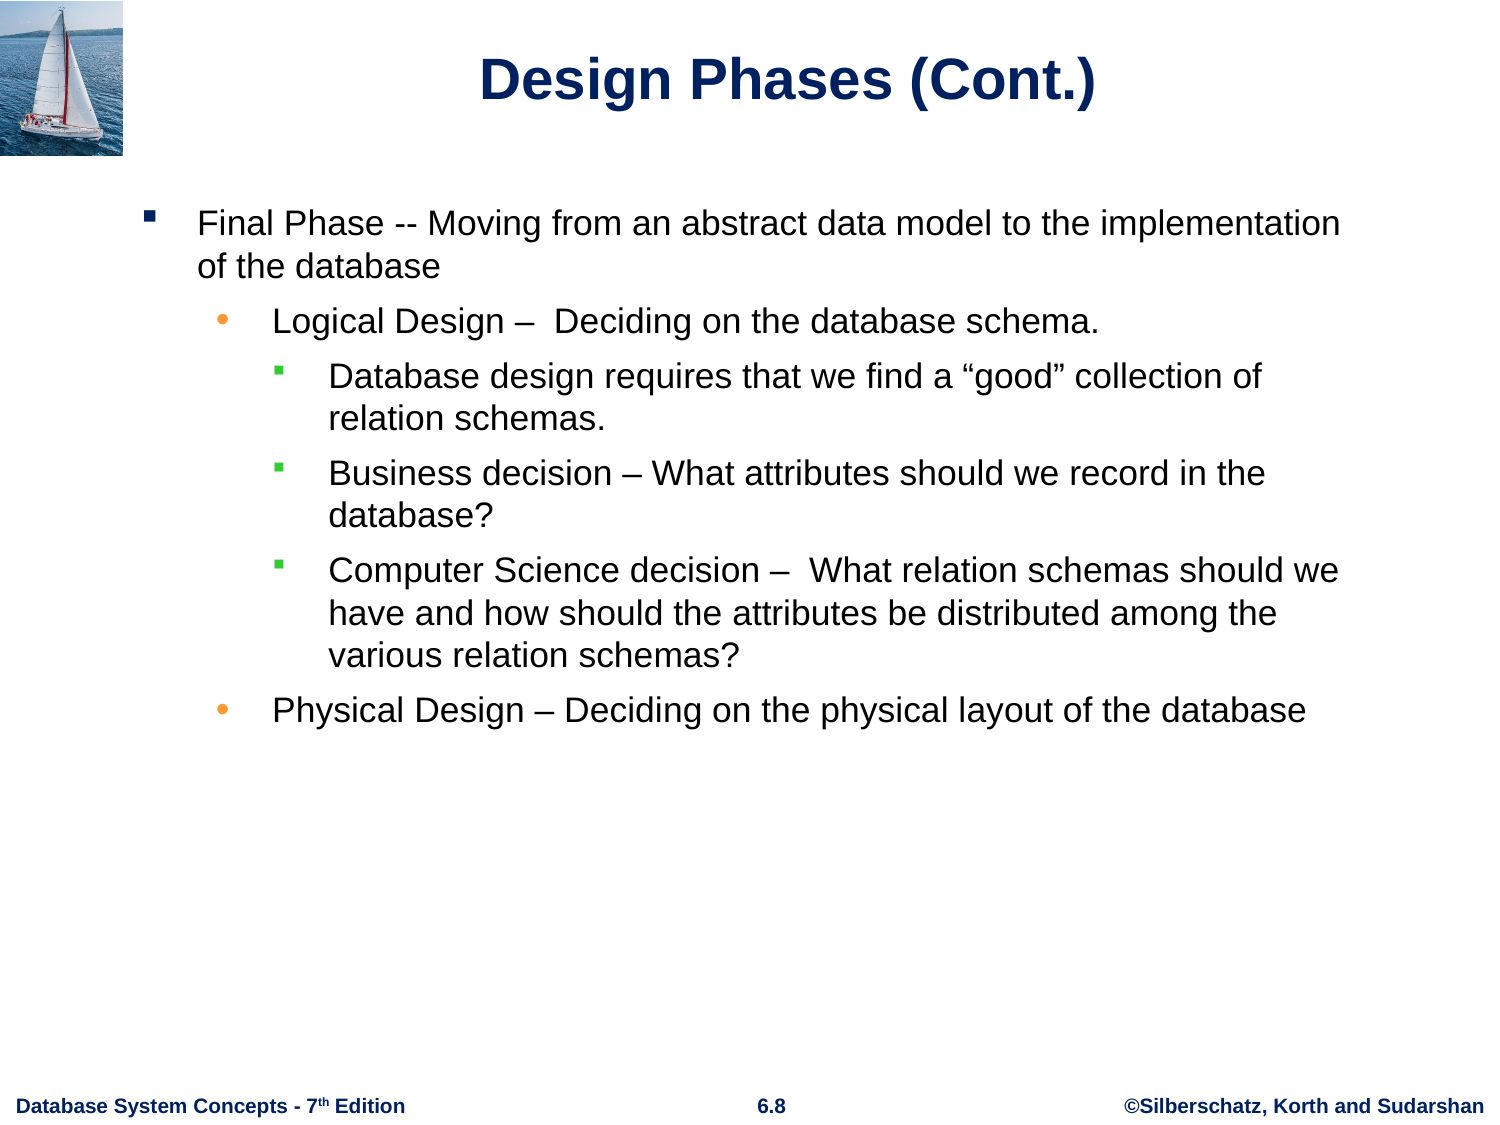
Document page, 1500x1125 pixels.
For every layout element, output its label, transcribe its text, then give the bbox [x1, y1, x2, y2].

title Design Phases (Cont.) [125, 18, 1452, 120]
picture [0, 1, 123, 156]
text_box [152, 176, 1375, 271]
list Final Phase -- Moving from an abstract data model to the implementation of the database Logical Design – Deciding on the database schema. Database design requires that we find a “good” collection of relation schemas. Business decision – What attributes should we record in the database? Computer Science decision – What relation schemas should we have and how should the attributes be distributed among the various relation schemas? Physical Design – Deciding on the physical layout of the database [125, 192, 1375, 911]
